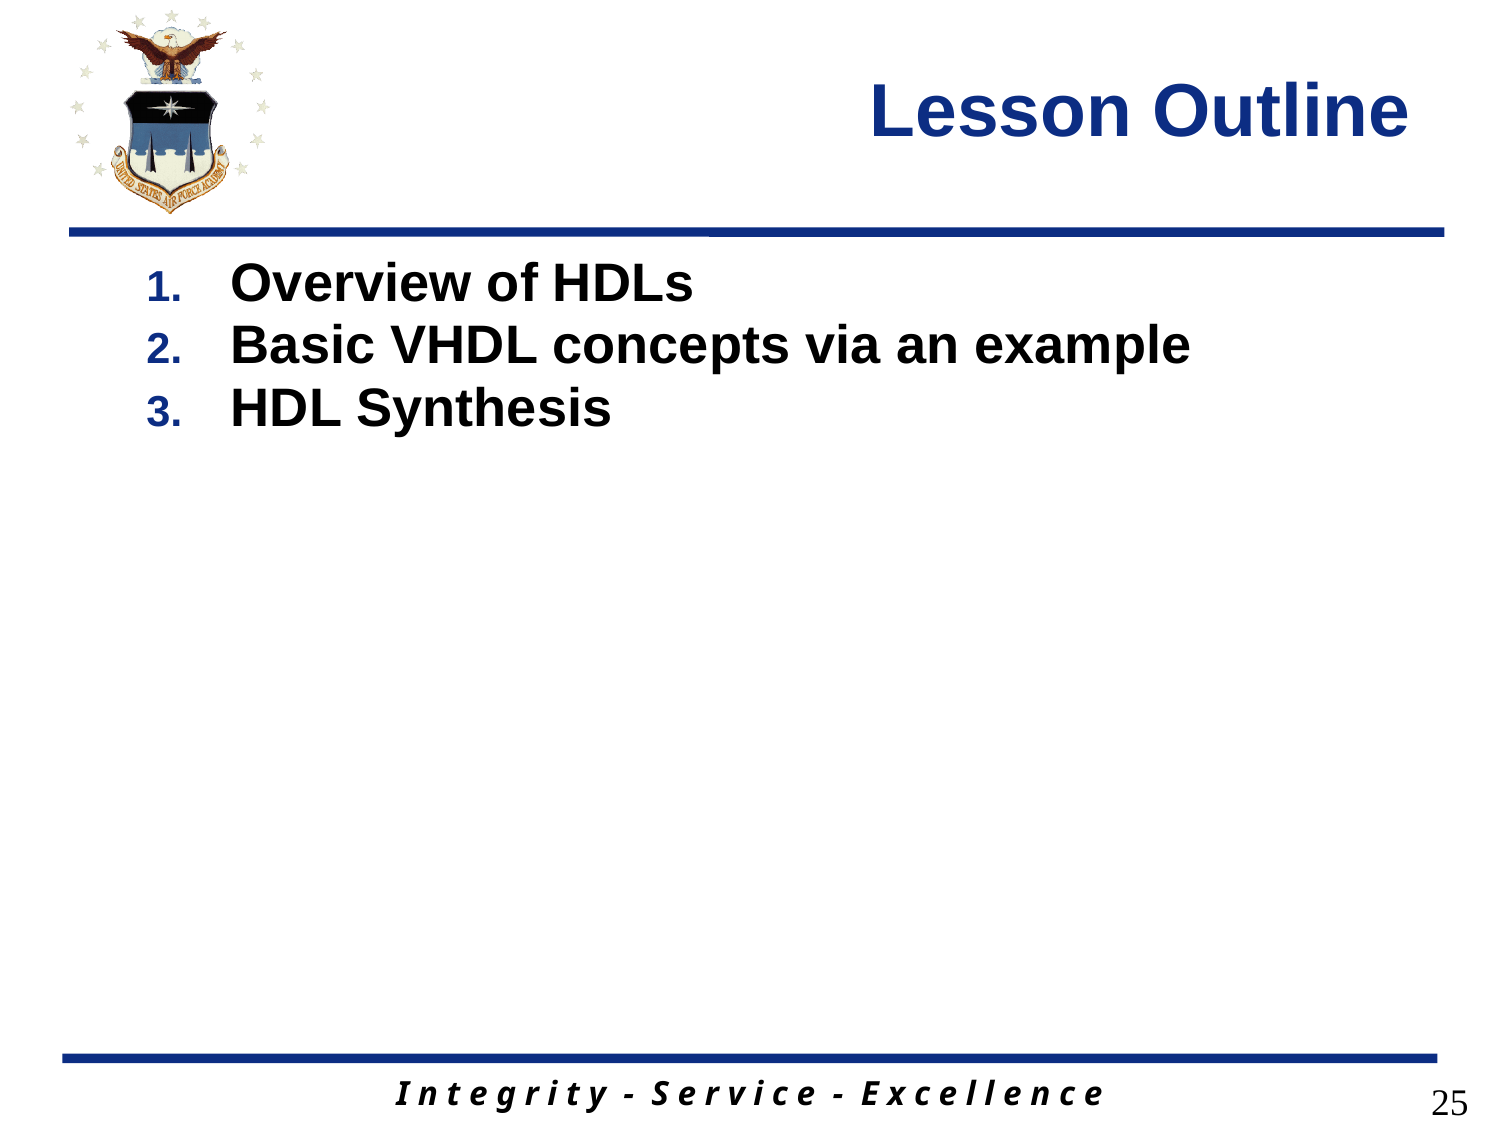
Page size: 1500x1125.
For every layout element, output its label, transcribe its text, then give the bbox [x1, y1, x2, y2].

picture [63, 0, 275, 222]
list Overview of HDLs Basic VHDL concepts via an example HDL Synthesis [131, 251, 1466, 962]
title Lesson Outline [313, 12, 1427, 201]
slide_number 25 [1133, 1025, 1484, 1105]
